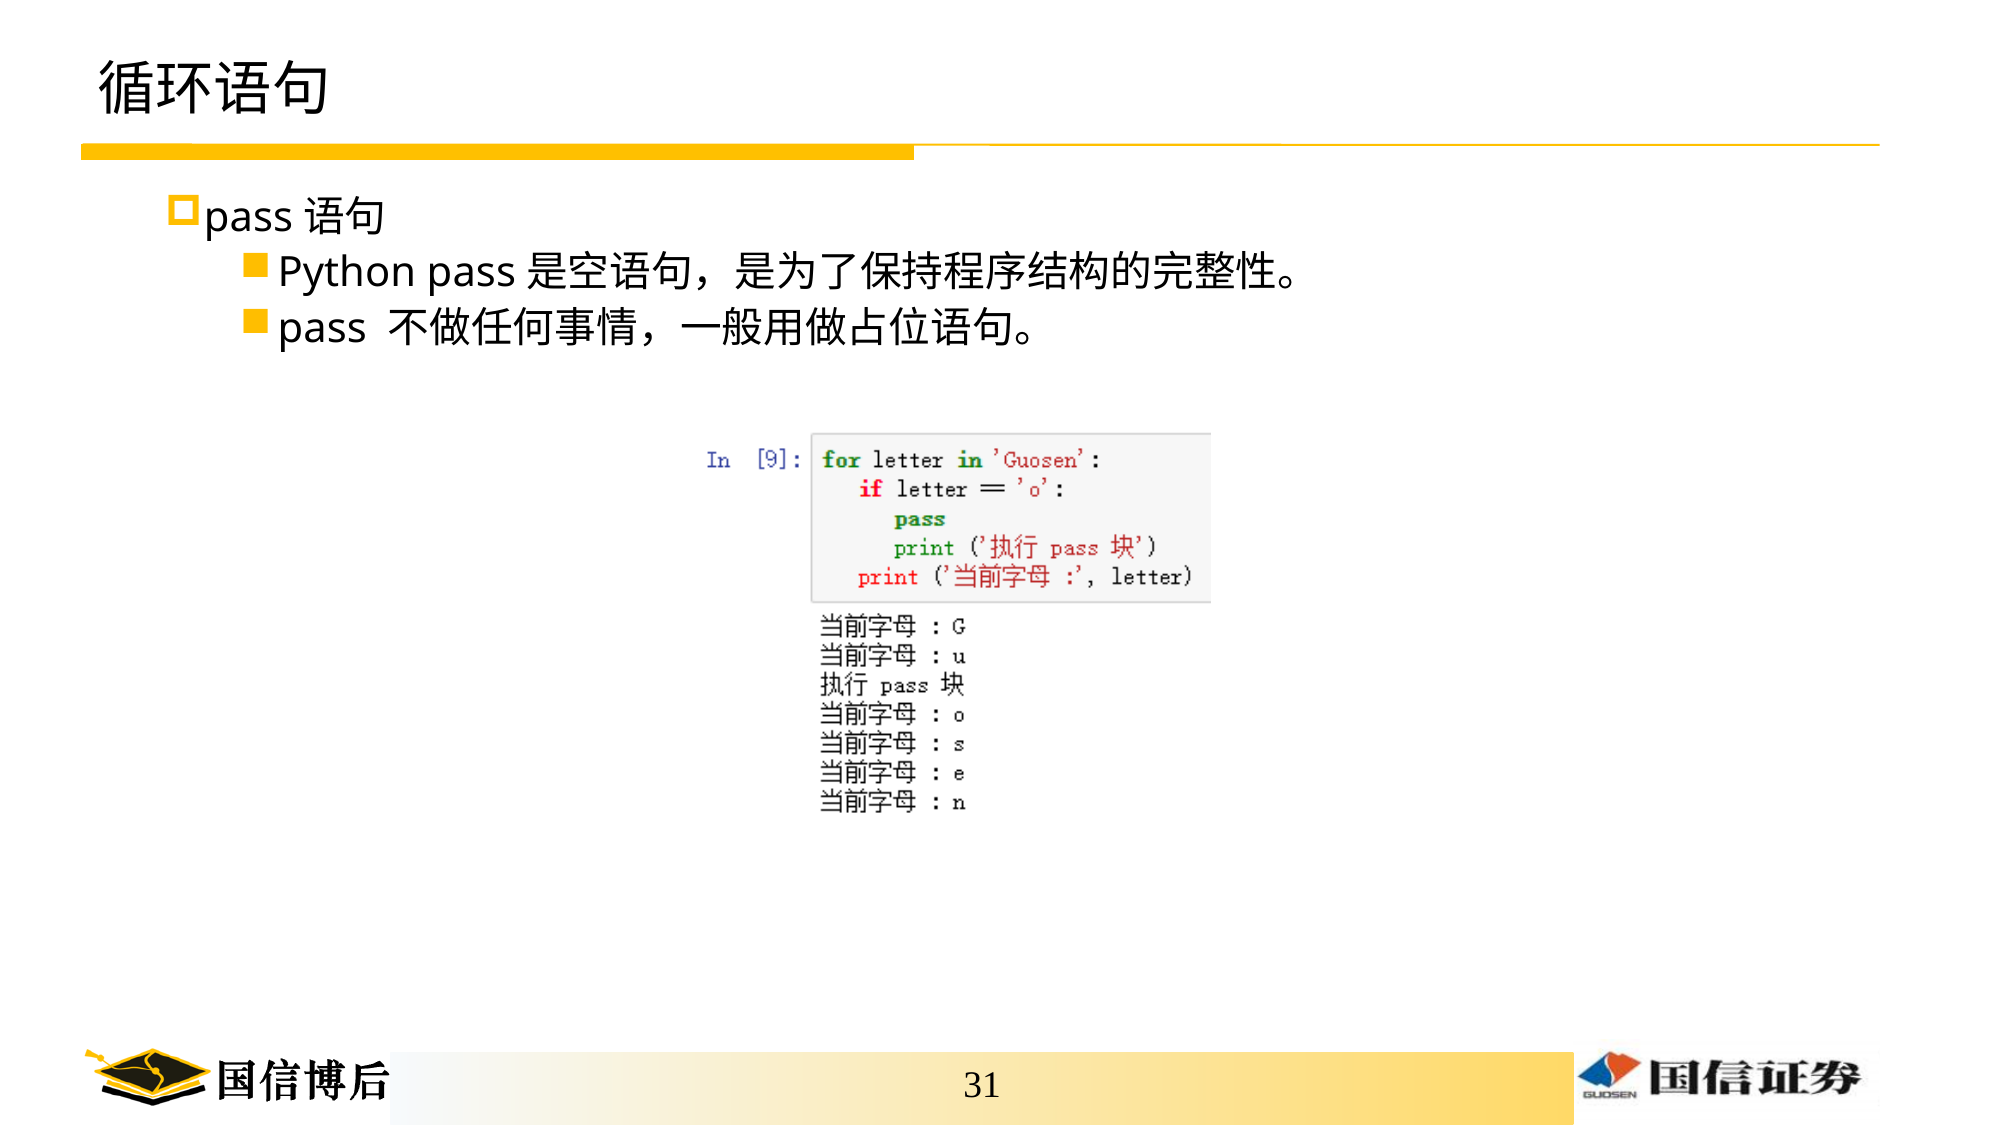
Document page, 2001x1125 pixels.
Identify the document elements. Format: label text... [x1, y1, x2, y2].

picture [1573, 1039, 1880, 1120]
picture [696, 411, 1211, 837]
list pass语句 Python pass是空语句，是为了保持程序结构的完整性。 pass 不做任何事情，一般用做占位语句。 [150, 187, 1420, 988]
slide_number 30 [390, 1052, 1574, 1125]
title 循环语句 [82, 55, 1296, 127]
picture [82, 1043, 394, 1109]
